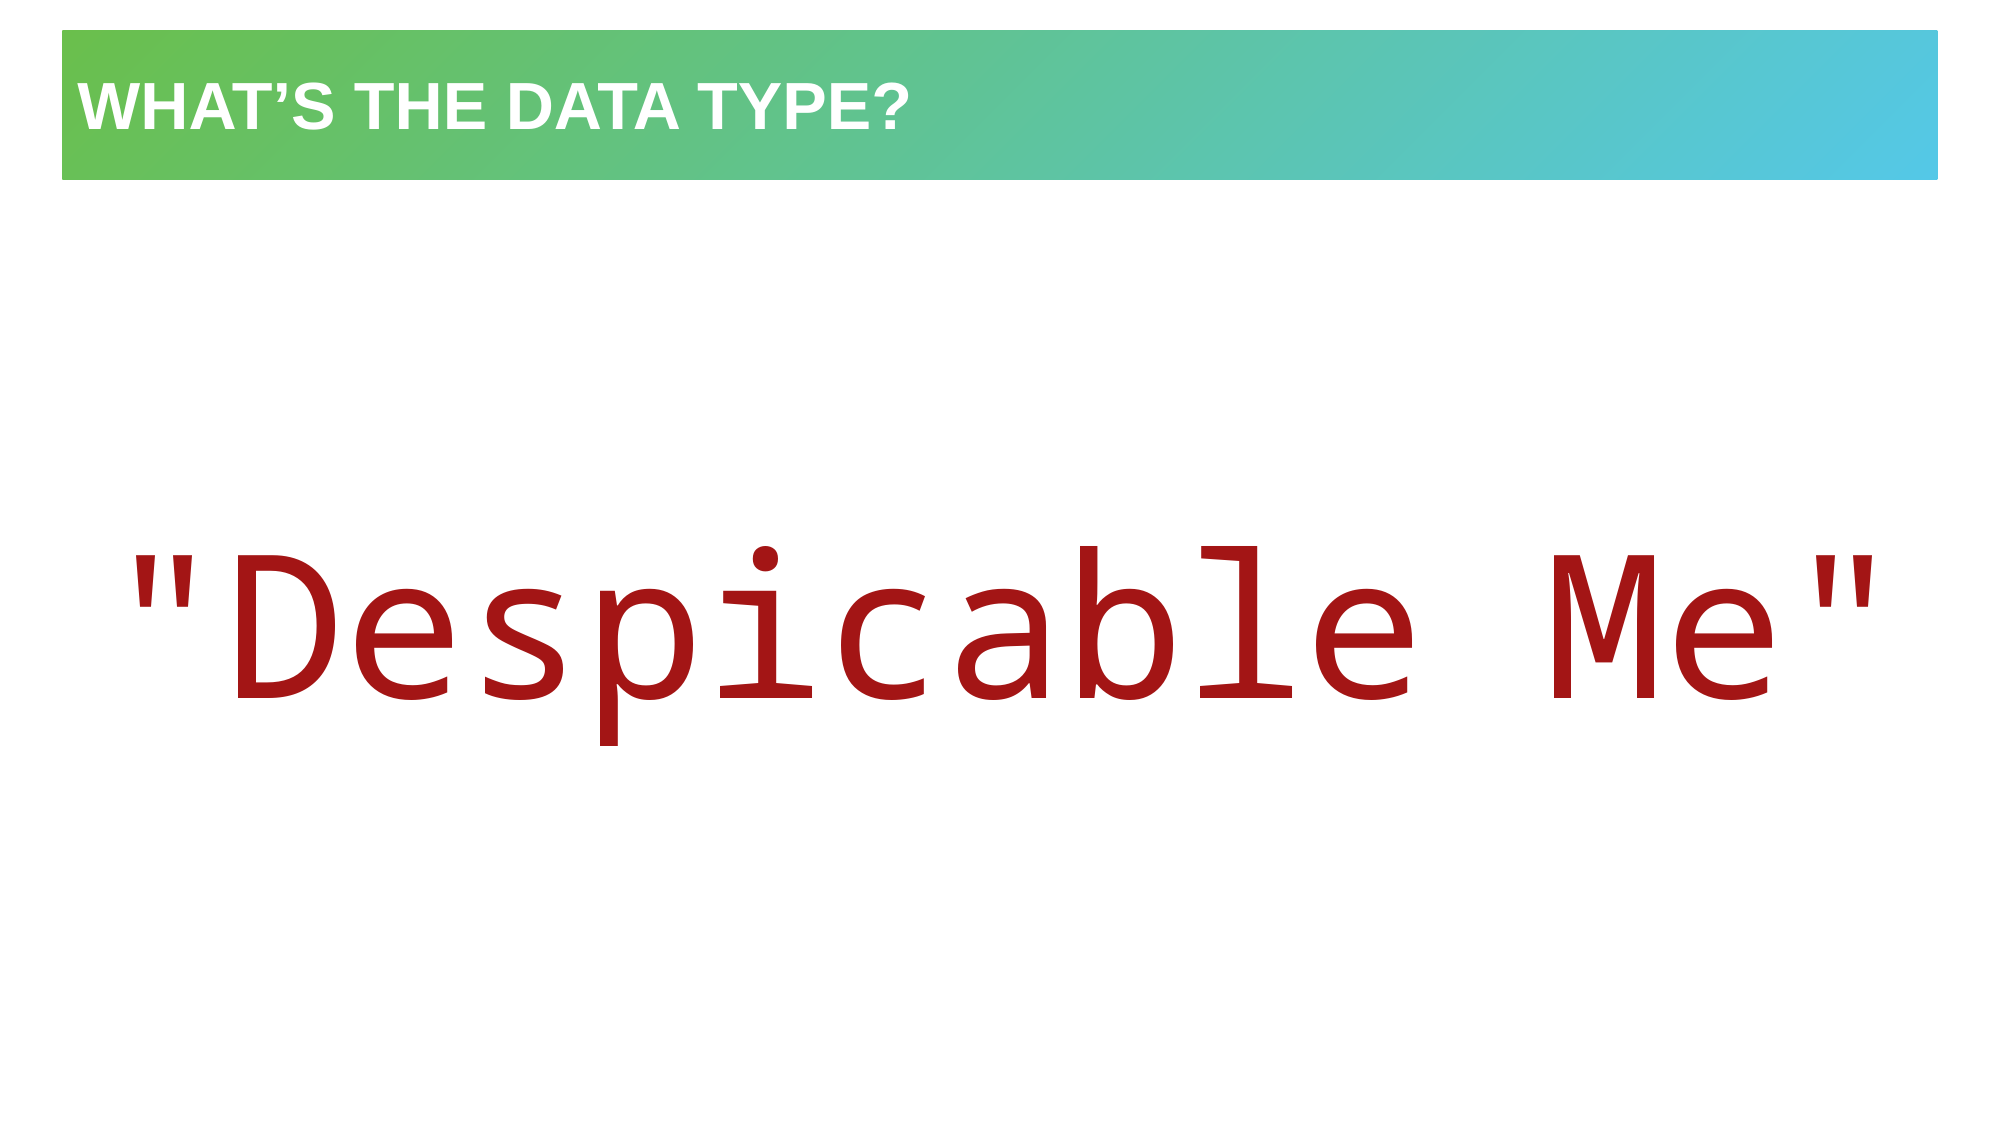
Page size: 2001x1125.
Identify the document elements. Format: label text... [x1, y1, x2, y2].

title What’s the data type? [62, 29, 1938, 180]
list "Despicable Me" [62, 187, 1938, 1050]
